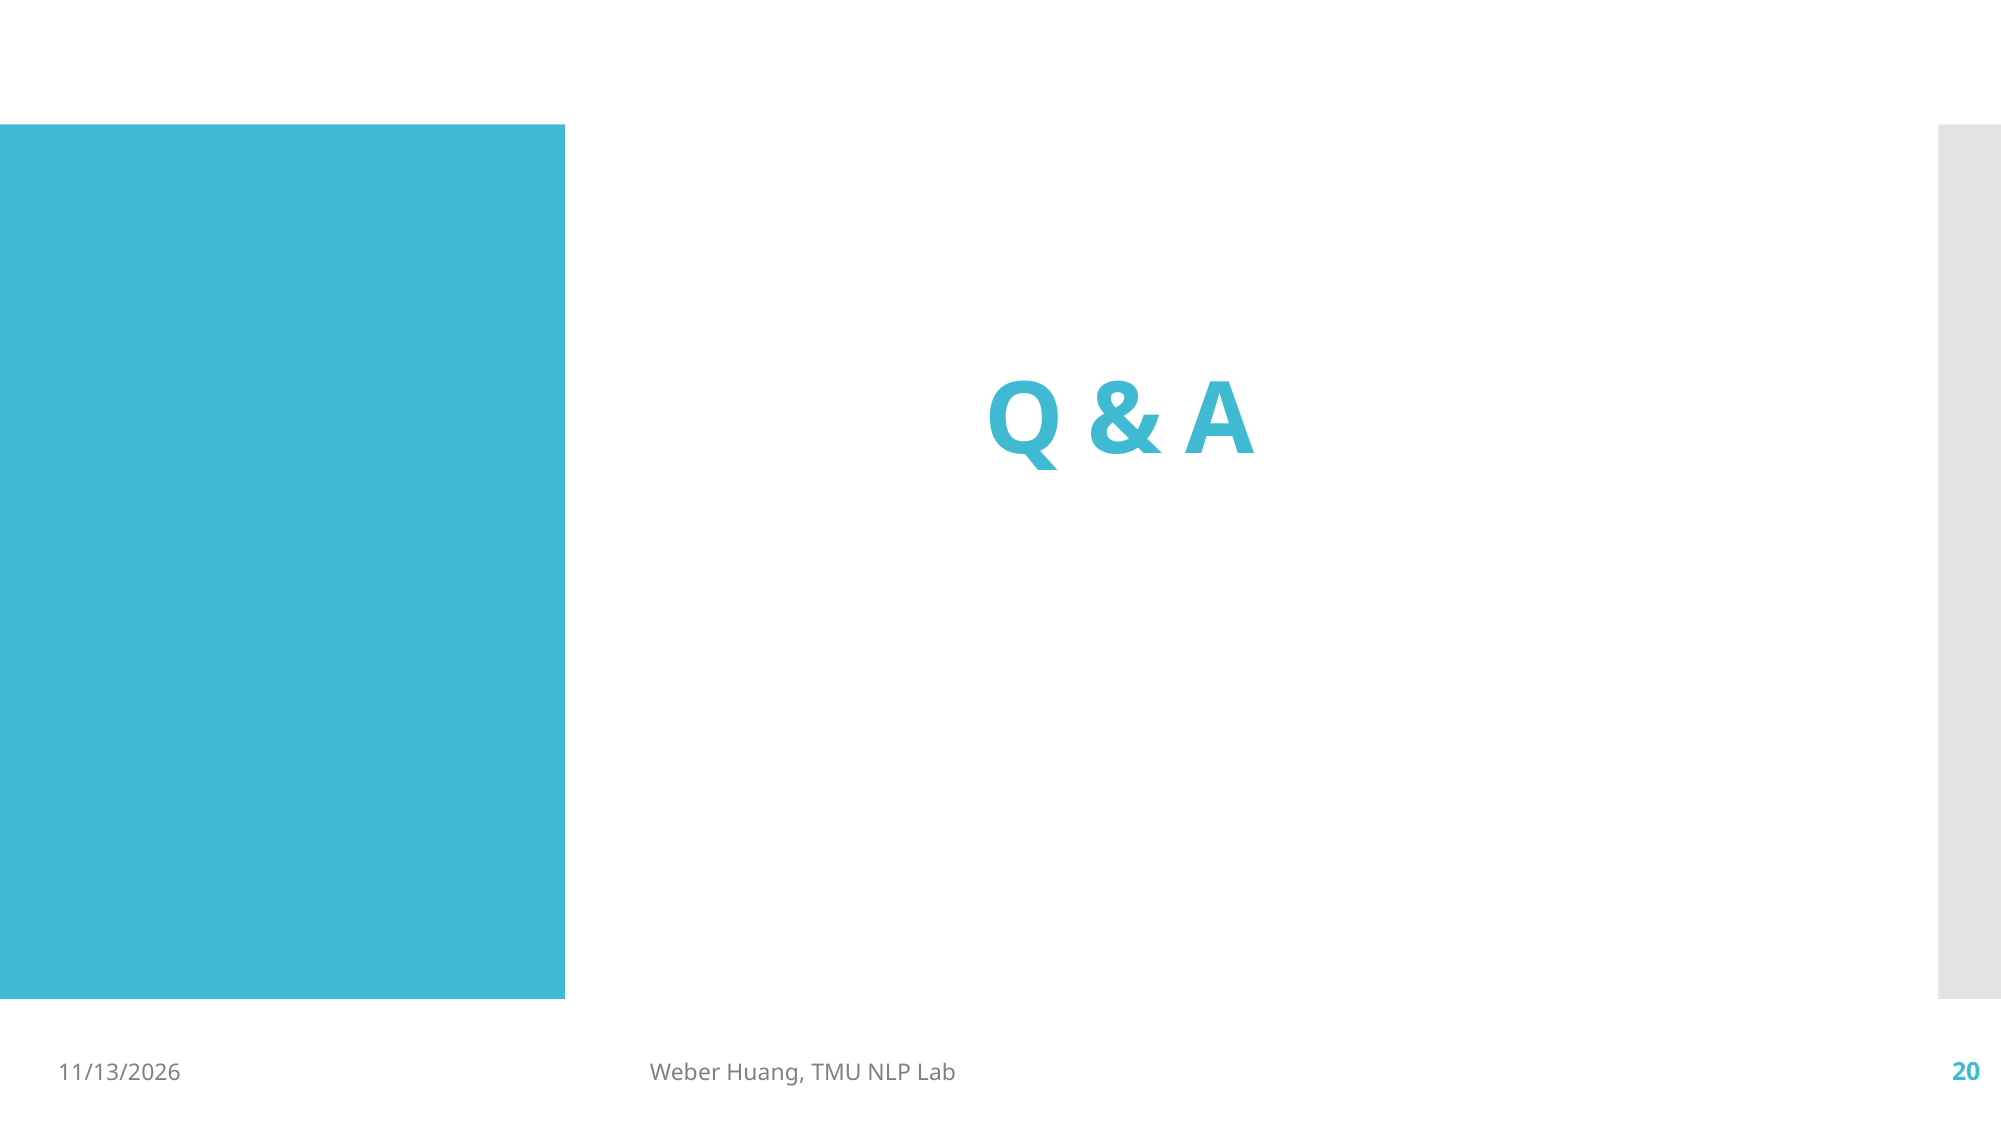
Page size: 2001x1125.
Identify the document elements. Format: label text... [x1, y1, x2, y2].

slide_number 20 [1744, 1042, 1996, 1103]
footer Weber Huang, TMU NLP Lab [634, 1042, 1605, 1103]
title Q & A [622, 215, 1618, 627]
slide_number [43, 1042, 493, 1103]
